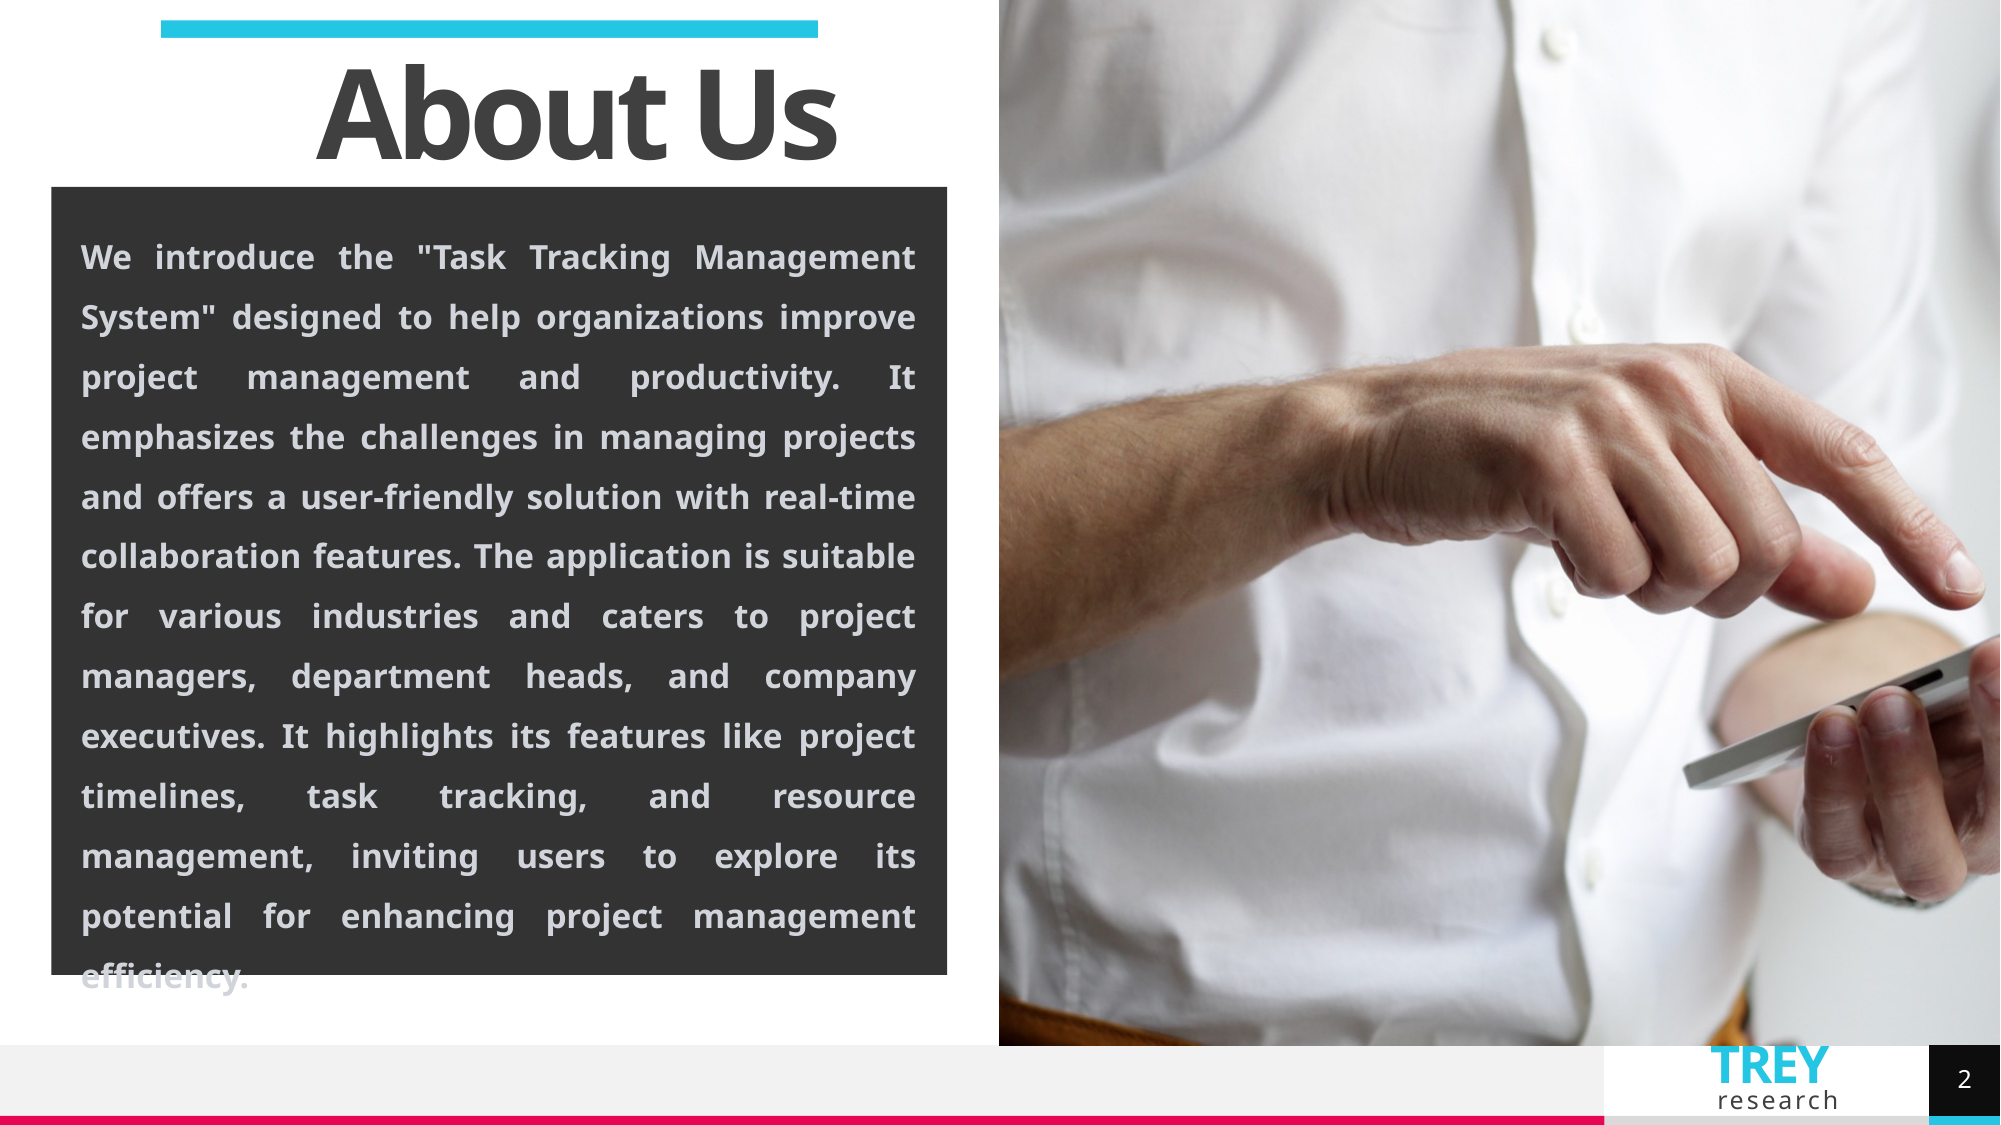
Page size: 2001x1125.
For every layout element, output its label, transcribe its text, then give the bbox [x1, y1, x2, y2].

list We introduce the "Task Tracking Management System" designed to help organizations improve project management and productivity. It emphasizes the challenges in managing projects and offers a user-friendly solution with real-time collaboration features. The application is suitable for various industries and caters to project managers, department heads, and company executives. It highlights its features like project timelines, task tracking, and resource management, inviting users to explore its potential for enhancing project management efficiency. [51, 186, 948, 975]
text_box [160, 19, 819, 37]
slide_number 2 [1929, 1046, 2000, 1116]
picture [999, 0, 2000, 1046]
title About Us [108, 37, 871, 186]
